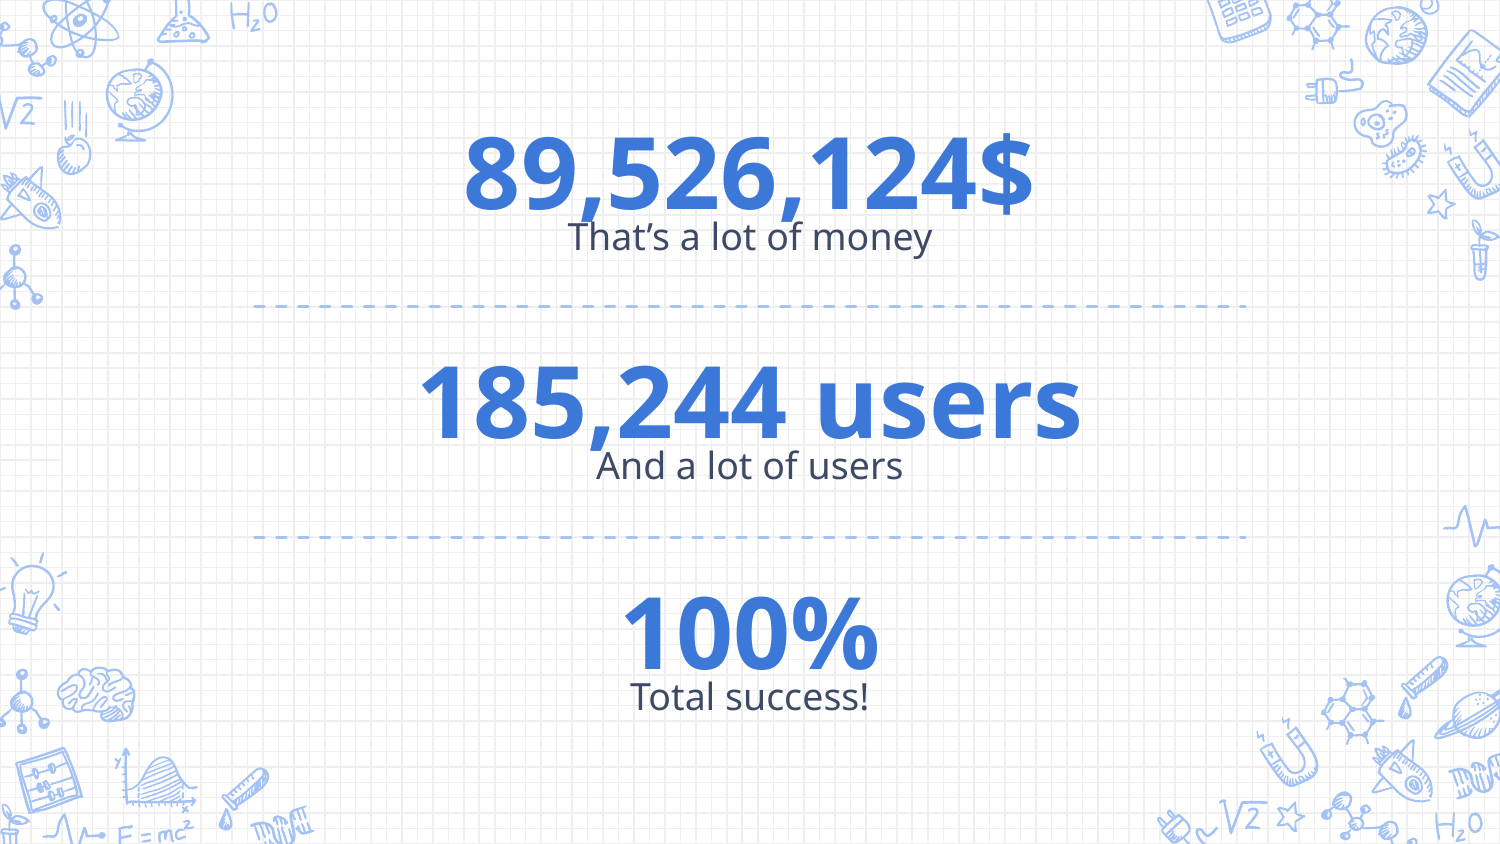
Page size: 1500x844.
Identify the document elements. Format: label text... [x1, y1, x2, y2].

subtitle That’s a lot of money [263, 197, 1237, 274]
title 89,526,124$ [263, 97, 1237, 197]
title 100% [263, 557, 1237, 657]
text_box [254, 306, 1246, 538]
subtitle Total success! [263, 657, 1237, 734]
